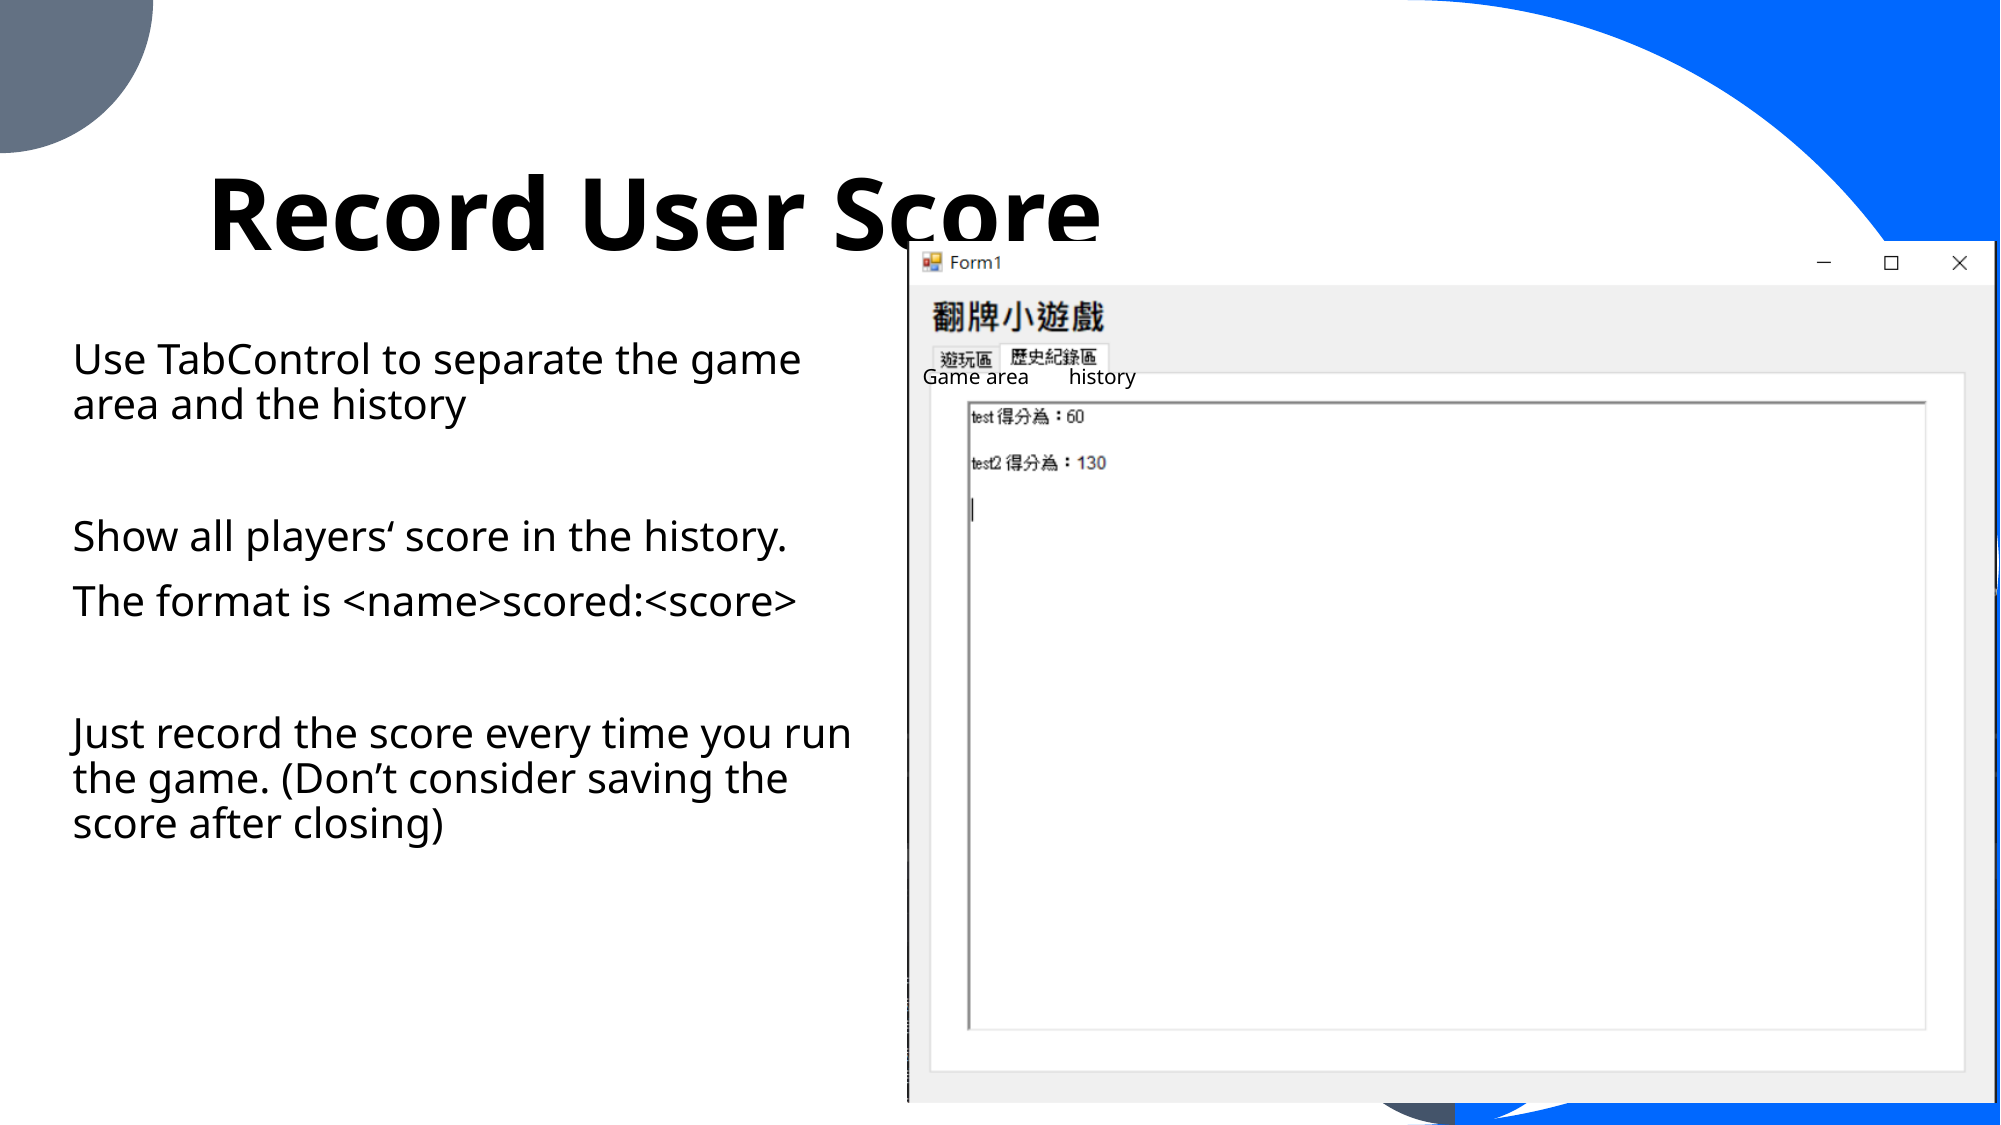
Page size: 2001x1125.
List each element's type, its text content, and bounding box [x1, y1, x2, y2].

list Use TabControl to separate the game area and the history Show all players‘ score in the history. The format is <name>scored:<score> Just record the score every time you run the game. (Don’t consider saving the score after closing) [57, 330, 907, 884]
title Record User Score [191, 62, 1796, 280]
picture [907, 241, 1997, 1103]
